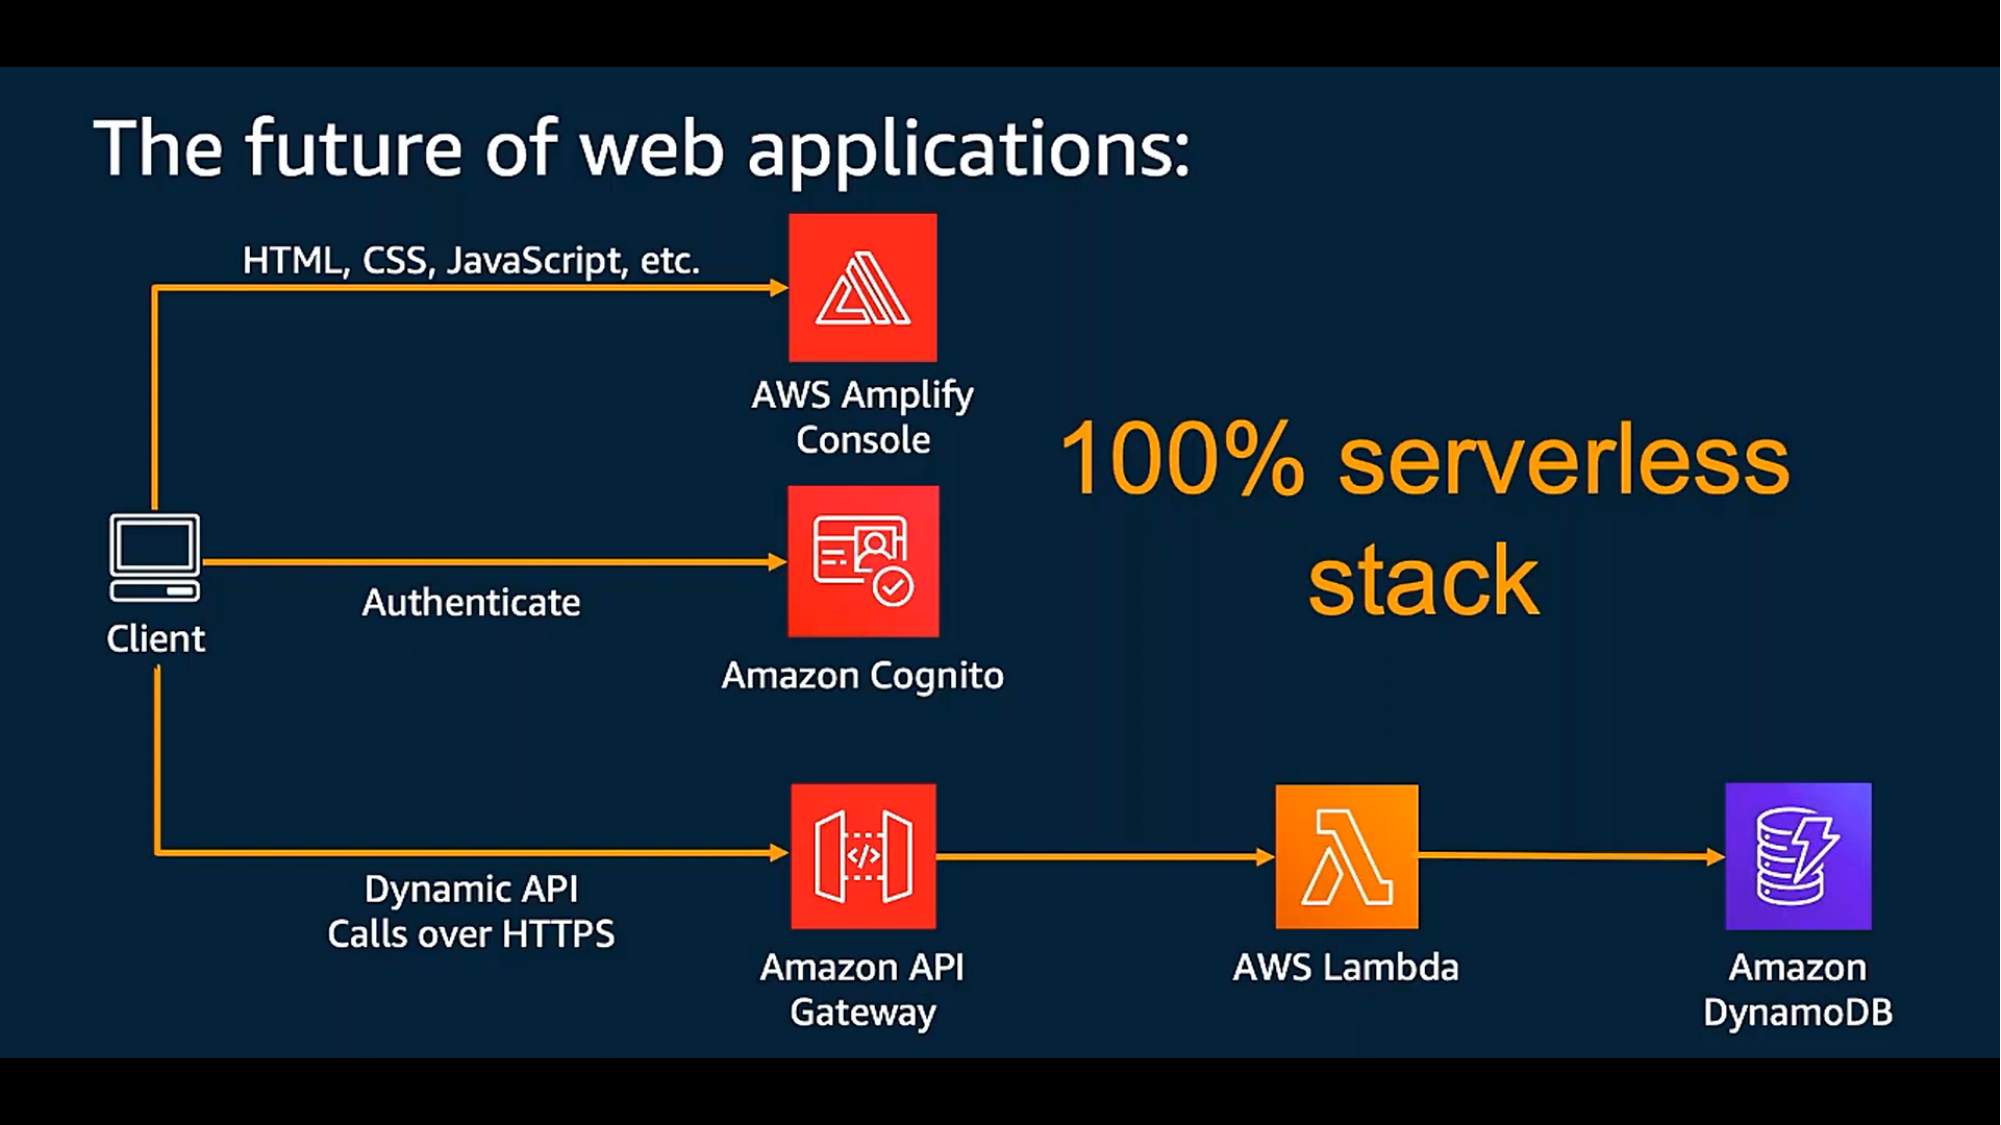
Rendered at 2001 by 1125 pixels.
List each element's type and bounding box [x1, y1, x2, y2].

picture [0, 67, 2000, 1058]
